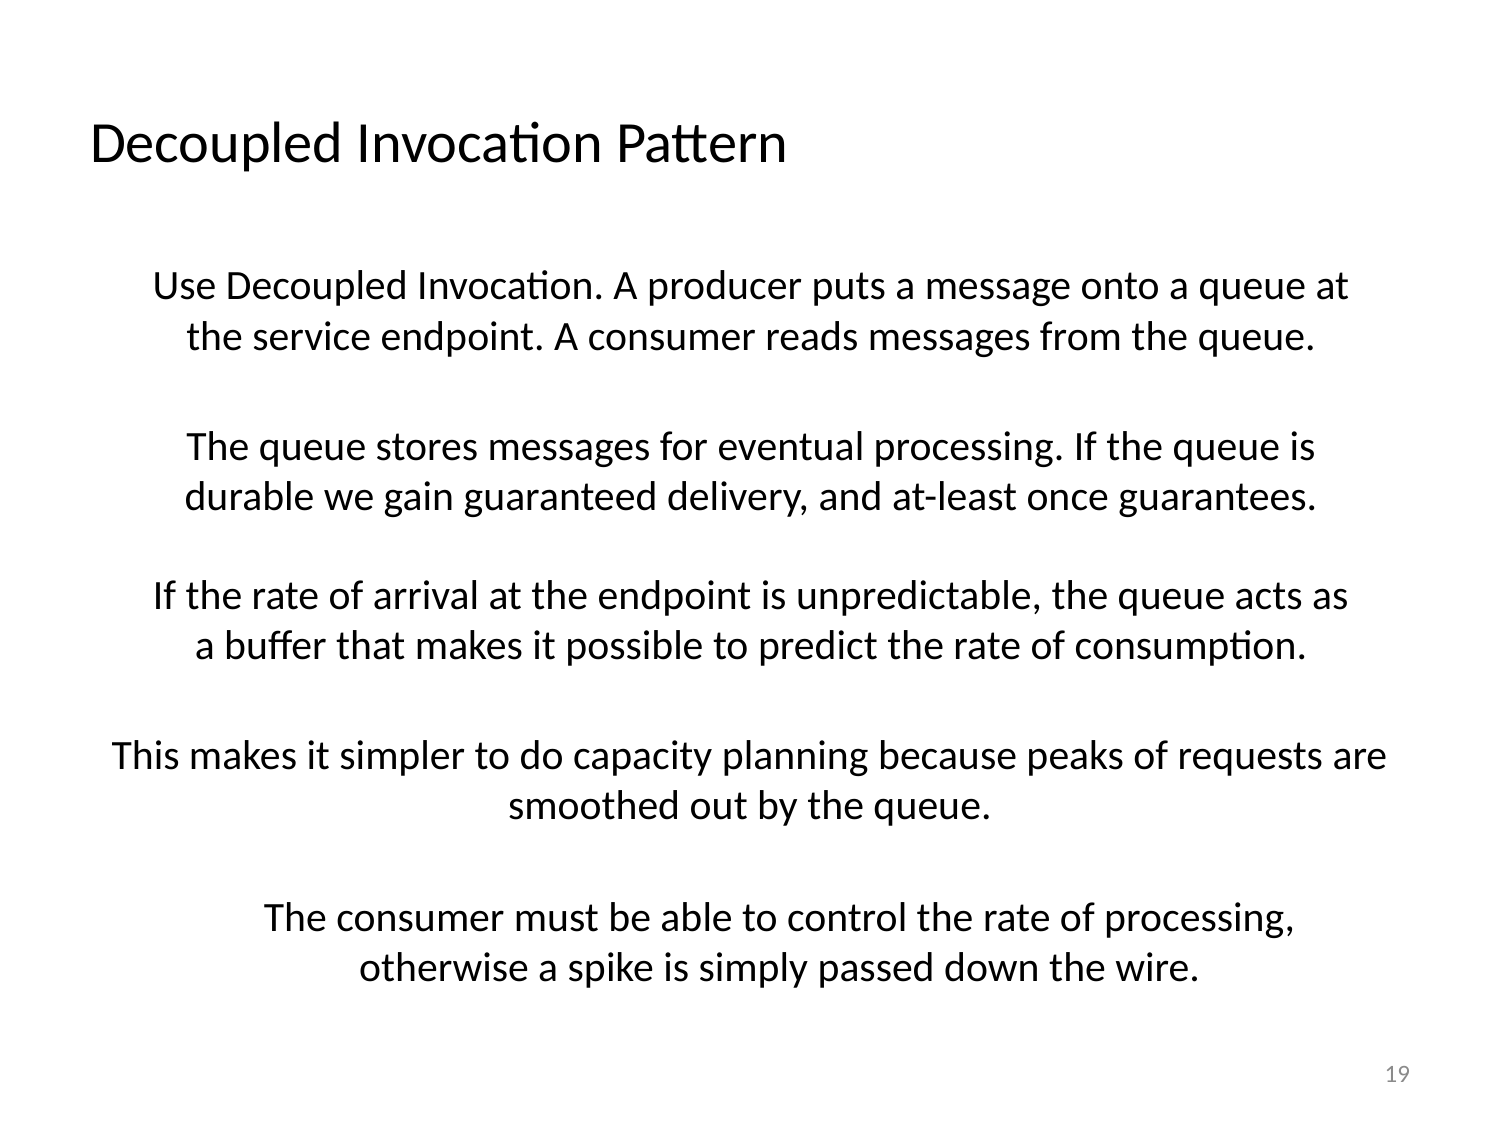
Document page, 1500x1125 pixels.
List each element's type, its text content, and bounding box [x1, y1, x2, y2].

title Decoupled Invocation Pattern [75, 45, 1425, 233]
text_box The queue stores messages for eventual processing. If the queue is durable we gain guaranteed delivery, and at-least once guarantees. [160, 411, 1343, 527]
text_box If the rate of arrival at the endpoint is unpredictable, the queue acts as a buffer that makes it possible to predict the rate of consumption. [131, 560, 1371, 675]
slide_number 19 [1074, 1042, 1425, 1103]
text_box Use Decoupled Invocation. A producer puts a message onto a queue at the service endpoint. A consumer reads messages from the queue. [131, 250, 1371, 366]
text_box This makes it simpler to do capacity planning because peaks of requests are smoothed out by the queue. [64, 720, 1436, 836]
text_box The consumer must be able to control the rate of processing, otherwise a spike is simply passed down the wire. [160, 882, 1400, 998]
